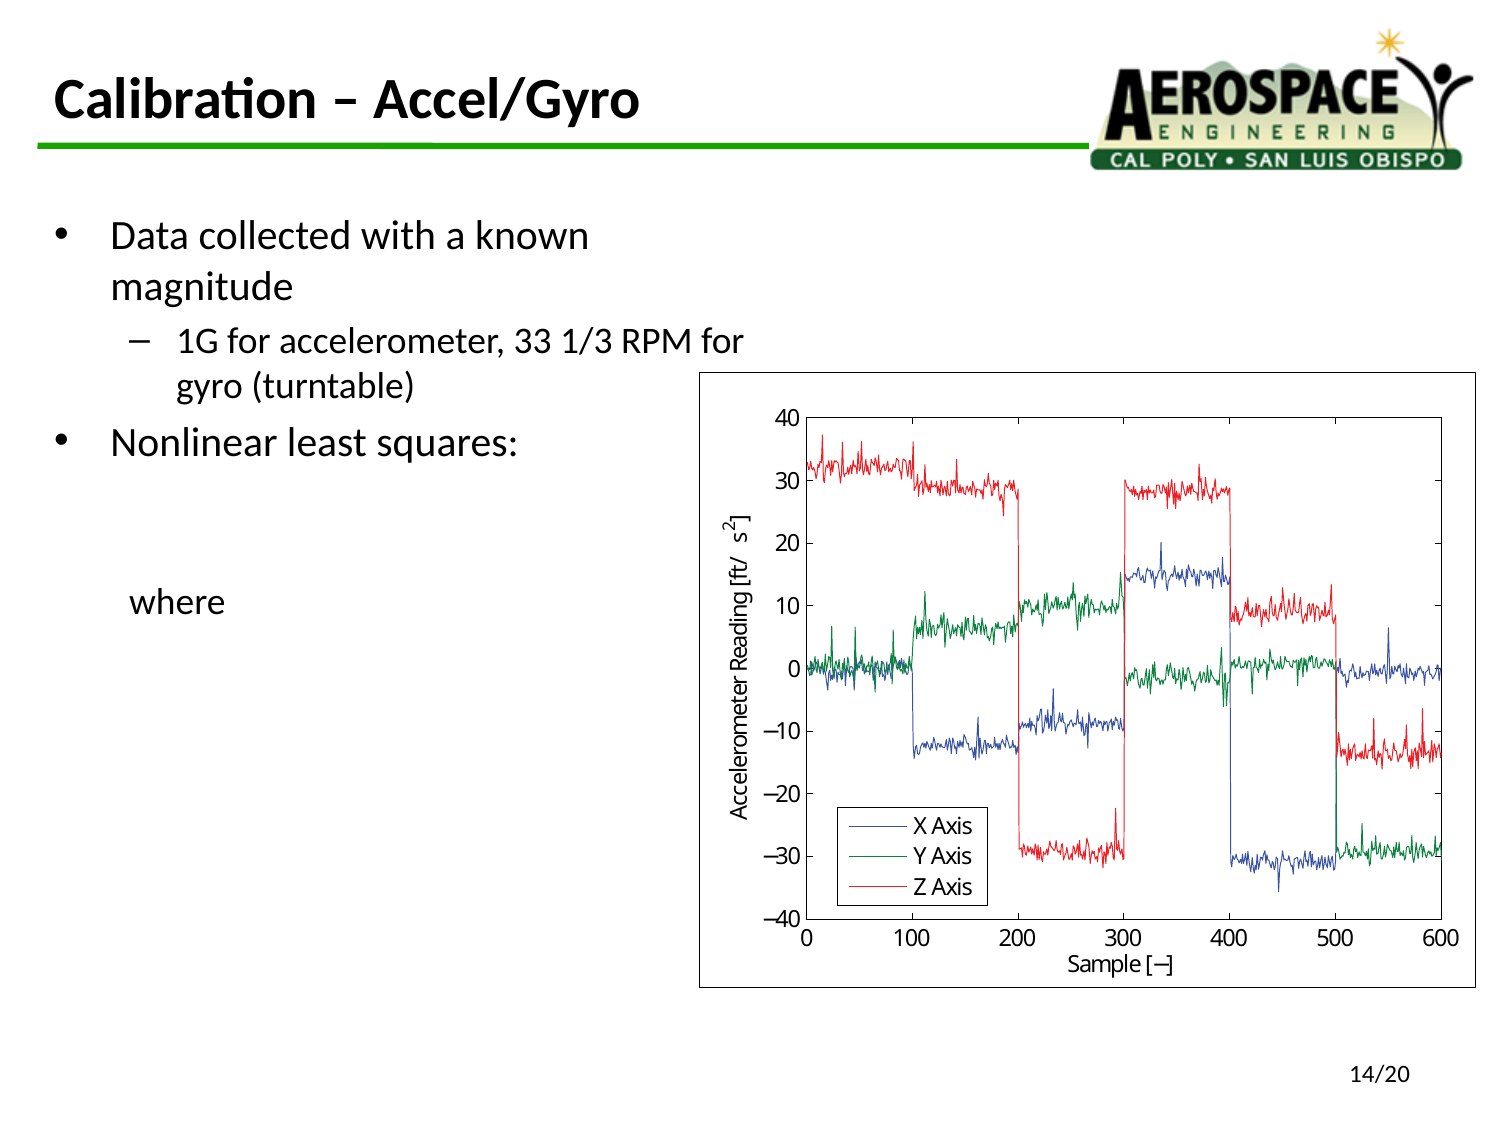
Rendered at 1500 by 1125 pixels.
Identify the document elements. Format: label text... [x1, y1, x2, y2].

title Calibration – Accel/Gyro [37, 43, 1463, 147]
picture [1089, 24, 1475, 178]
slide_number 14/20 [1074, 1042, 1425, 1103]
picture [699, 372, 1476, 988]
